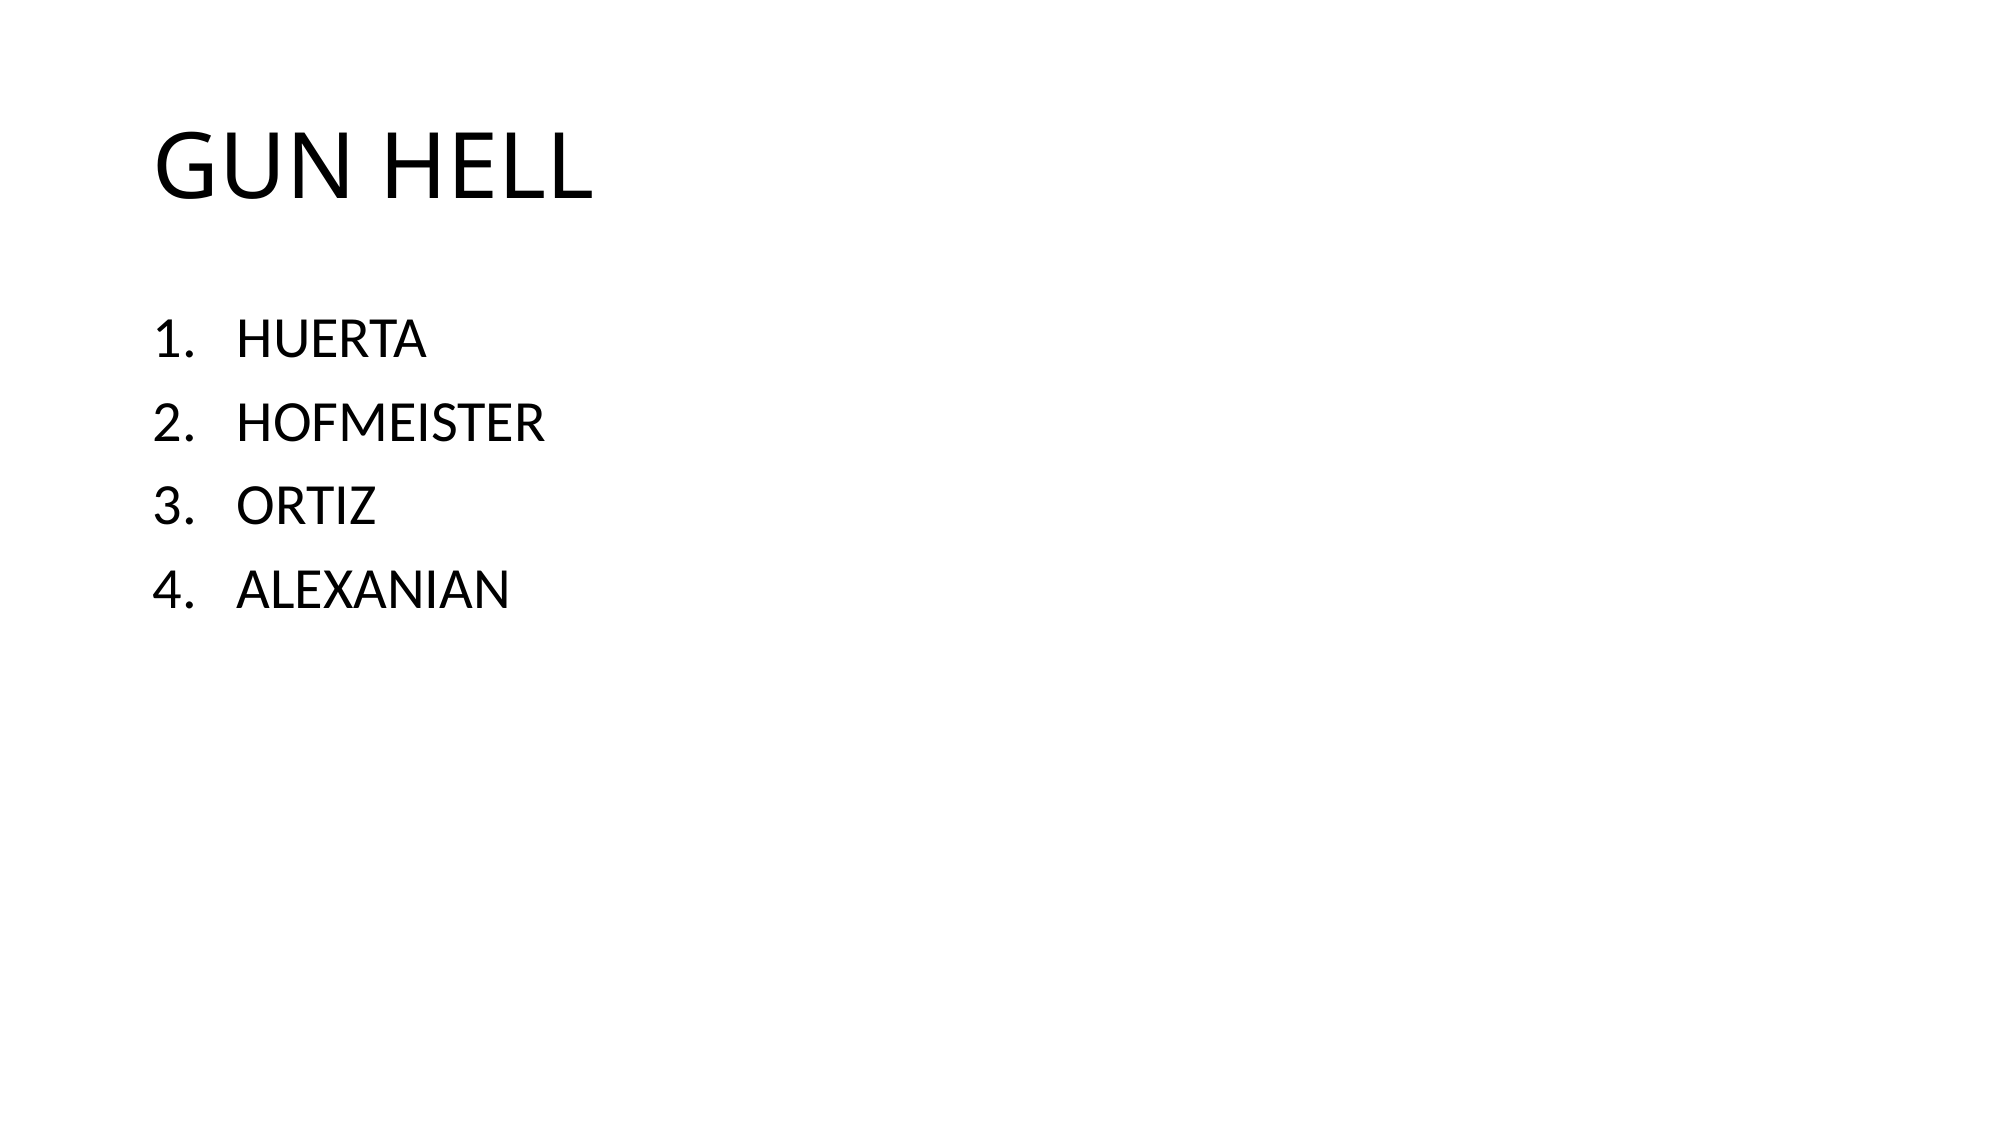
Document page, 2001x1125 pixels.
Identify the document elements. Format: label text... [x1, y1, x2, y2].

title GUN HELL [137, 59, 1863, 278]
list HUERTA HOFMEISTER ORTIZ ALEXANIAN [137, 299, 1863, 1014]
